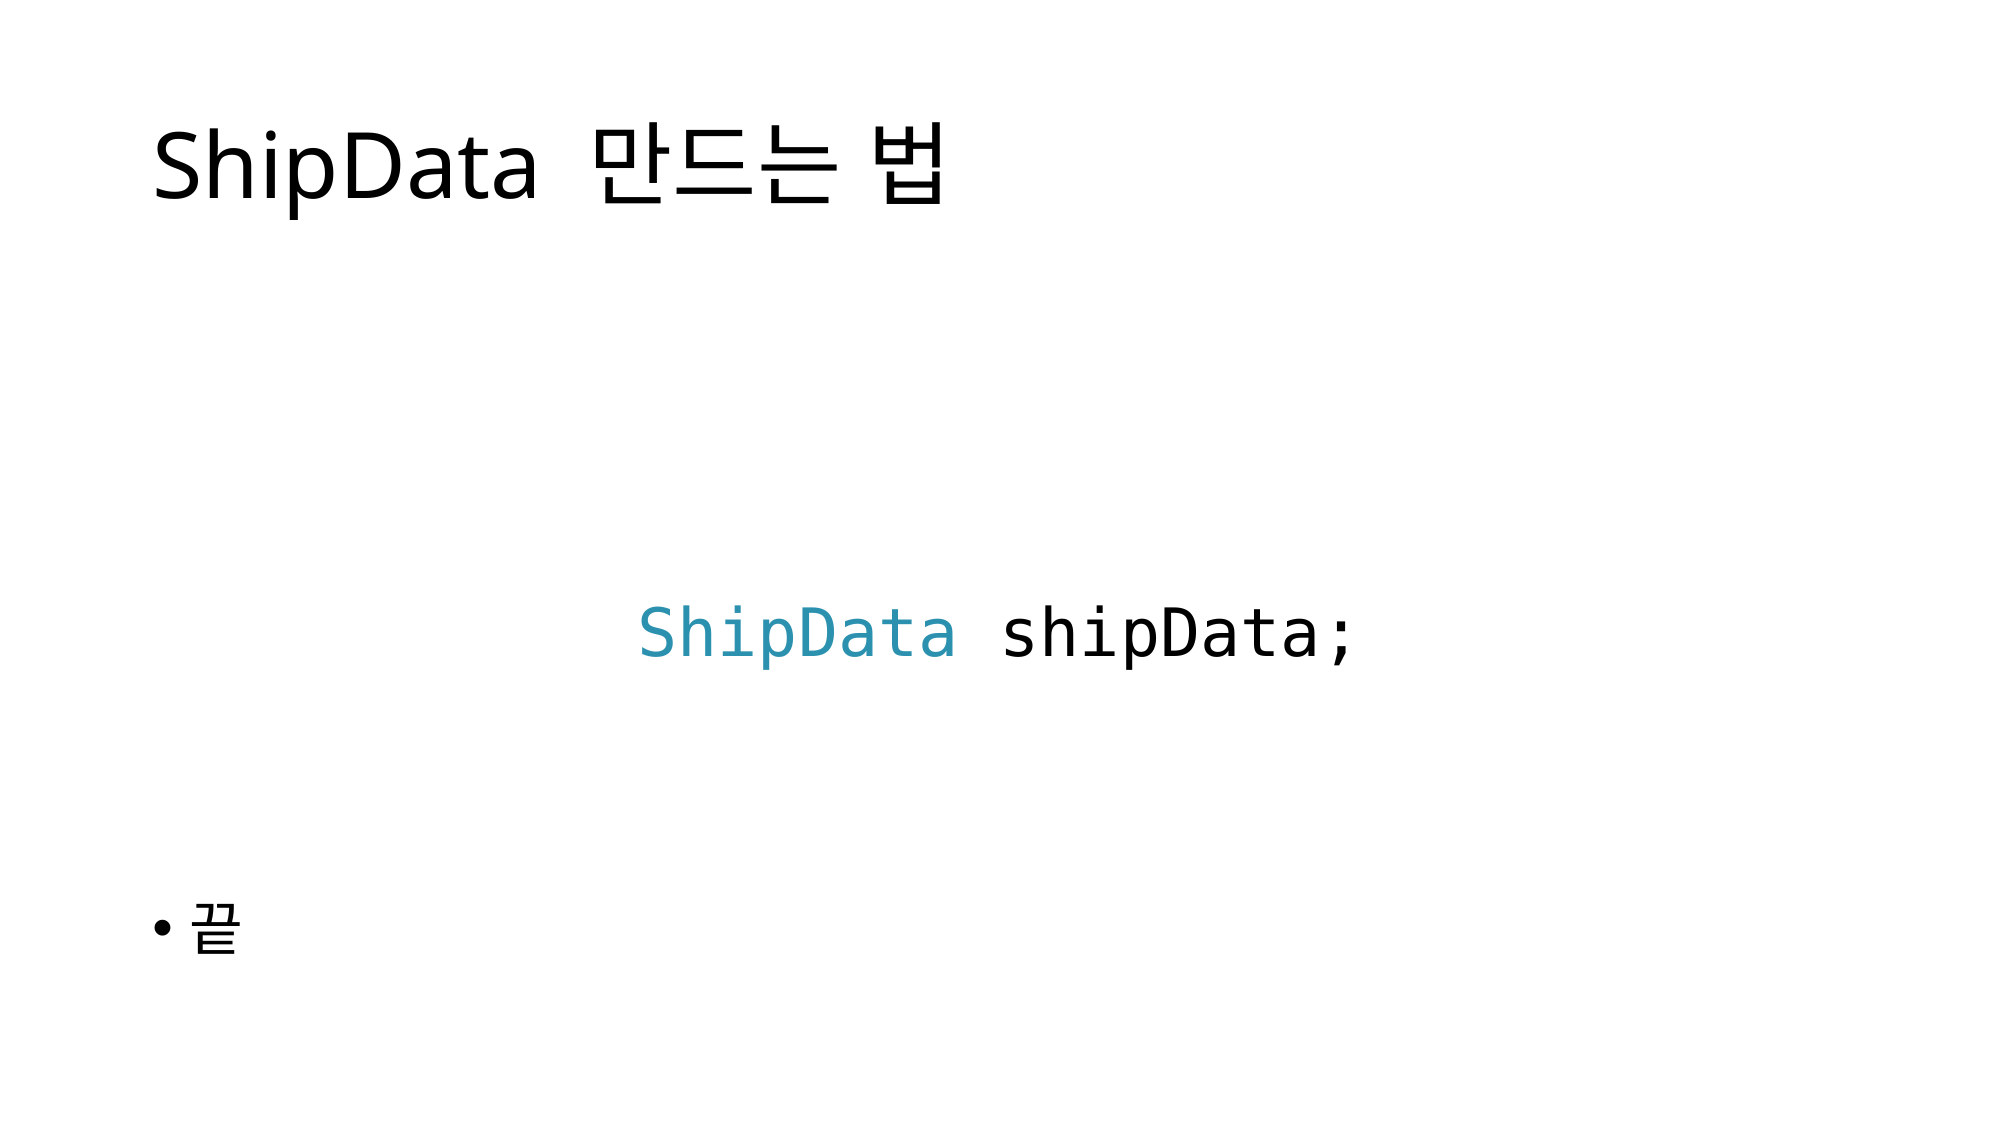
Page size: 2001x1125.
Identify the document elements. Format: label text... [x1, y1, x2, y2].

text_box ShipData shipData; [622, 582, 1377, 677]
title ShipData 만드는 법 [137, 59, 1863, 278]
list 끝 [137, 299, 1863, 1014]
